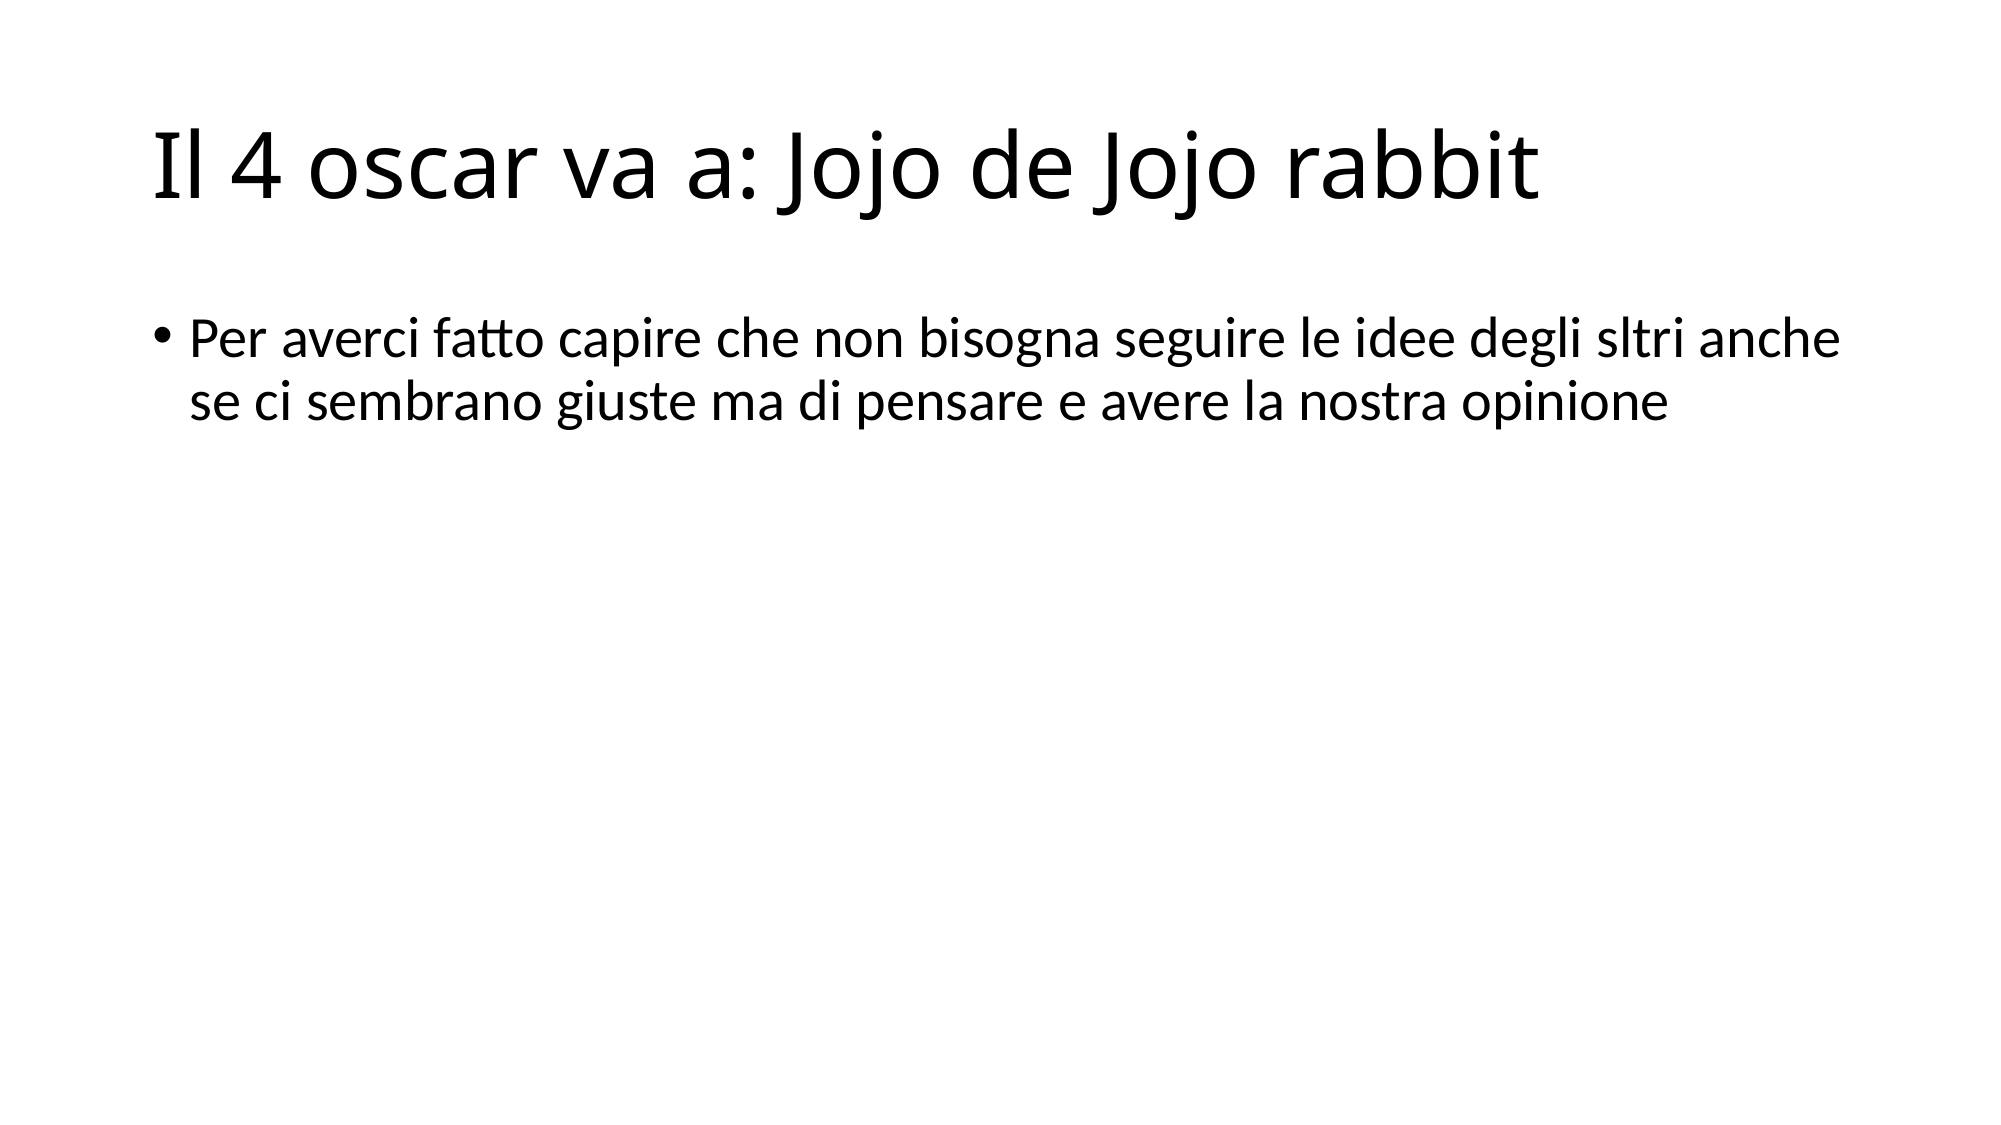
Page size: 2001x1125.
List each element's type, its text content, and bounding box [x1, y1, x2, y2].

list Per averci fatto capire che non bisogna seguire le idee degli sltri anche se ci sembrano giuste ma di pensare e avere la nostra opinione [137, 299, 1863, 1014]
title Il 4 oscar va a: Jojo de Jojo rabbit [137, 59, 1863, 278]
